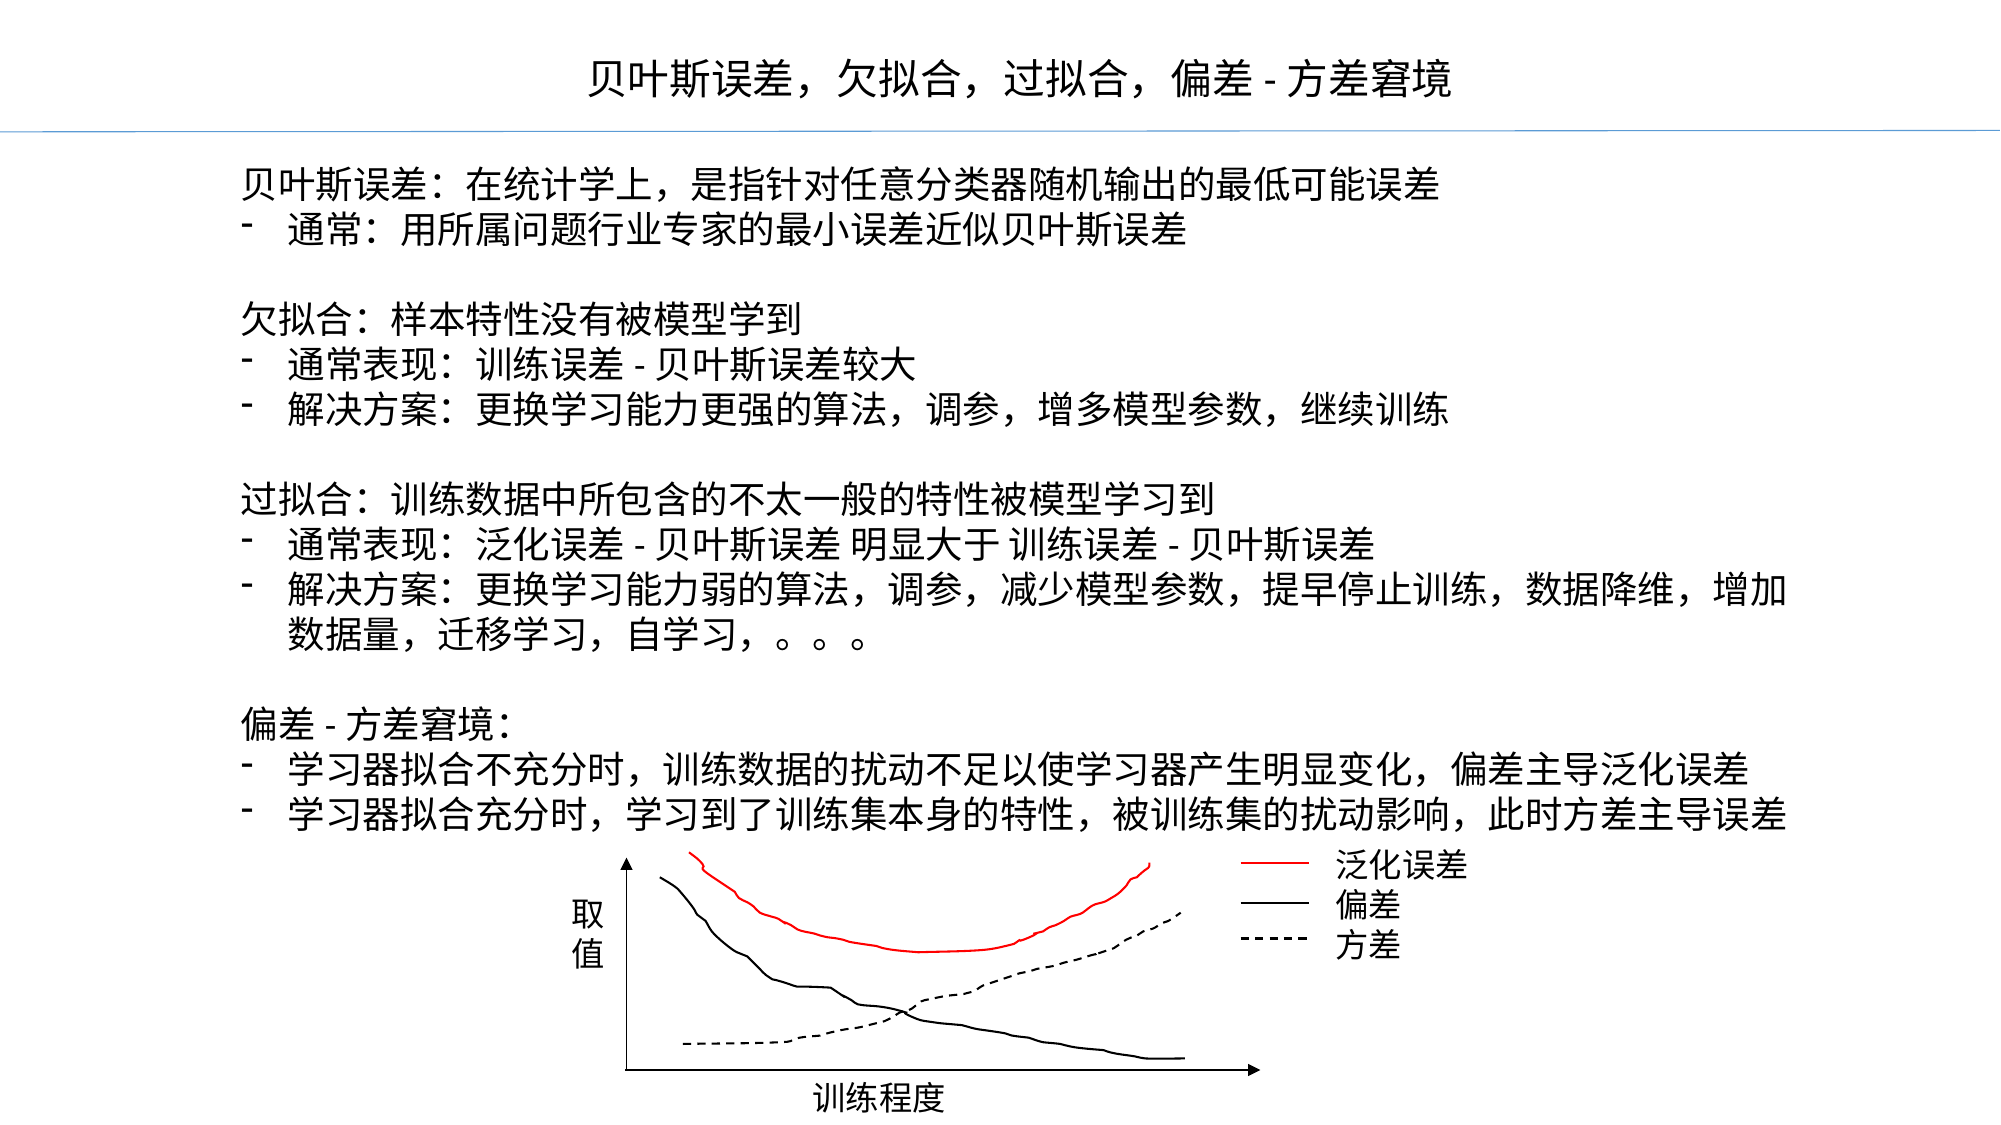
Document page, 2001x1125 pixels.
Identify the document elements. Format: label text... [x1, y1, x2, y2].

text_box [688, 851, 1151, 954]
text_box [659, 876, 944, 1000]
text_box 贝叶斯误差：在统计学上，是指针对任意分类器随机输出的最低可能误差 通常：用所属问题行业专家的最小误差近似贝叶斯误差 欠拟合：样本特性没有被模型学到 通常表现：训练误差-贝叶斯误差较大 解决方案：更换学习能力更强的算法，调参，增多模型参数，继续训练 过拟合：训练数据中所包含的不太一般的特性被模型学习到 通常表现：泛化误差-贝叶斯误差 明显大于 训练误差-贝叶斯误差 解决方案：更换学习能力弱的算法，调参，减少模型参数，提早停止训练，数据降维，增加数据量，迁移学习，自学习，。。。 偏差-方差窘境： 学习器拟合不充分时，训练数据的扰动不足以使学习器产生明显变化，偏差主导泛化误差 学习器拟合充分时，学习到了训练集本身的特性，被训练集的扰动影响，此时方差主导误差 [226, 153, 1804, 843]
text_box [682, 911, 1182, 1046]
text_box [904, 988, 1185, 1060]
text_box 取值 [556, 885, 605, 980]
text_box 训练程度 [797, 1071, 1015, 1125]
text_box 泛化误差 偏差 方差 [1320, 837, 1565, 972]
text_box 贝叶斯误差，欠拟合，过拟合，偏差-方差窘境 [560, 45, 1480, 111]
